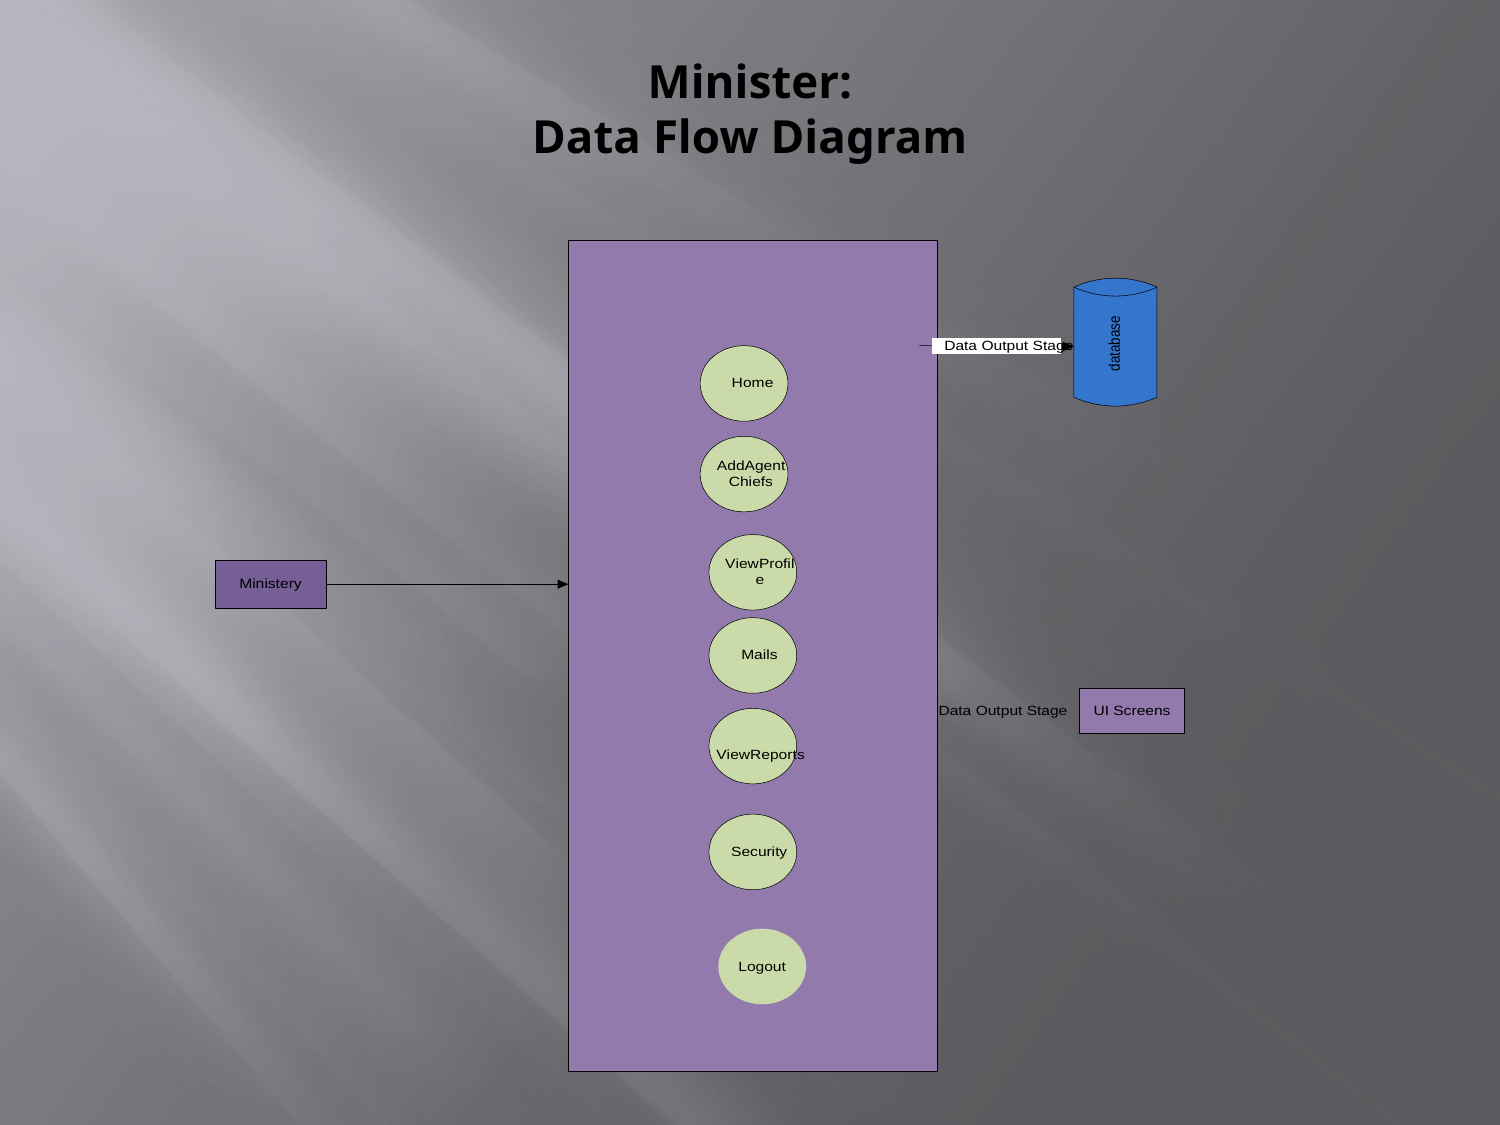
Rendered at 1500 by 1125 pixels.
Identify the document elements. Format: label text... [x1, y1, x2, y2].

title Minister: Data Flow Diagram [75, 45, 1425, 233]
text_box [212, 237, 1187, 1074]
